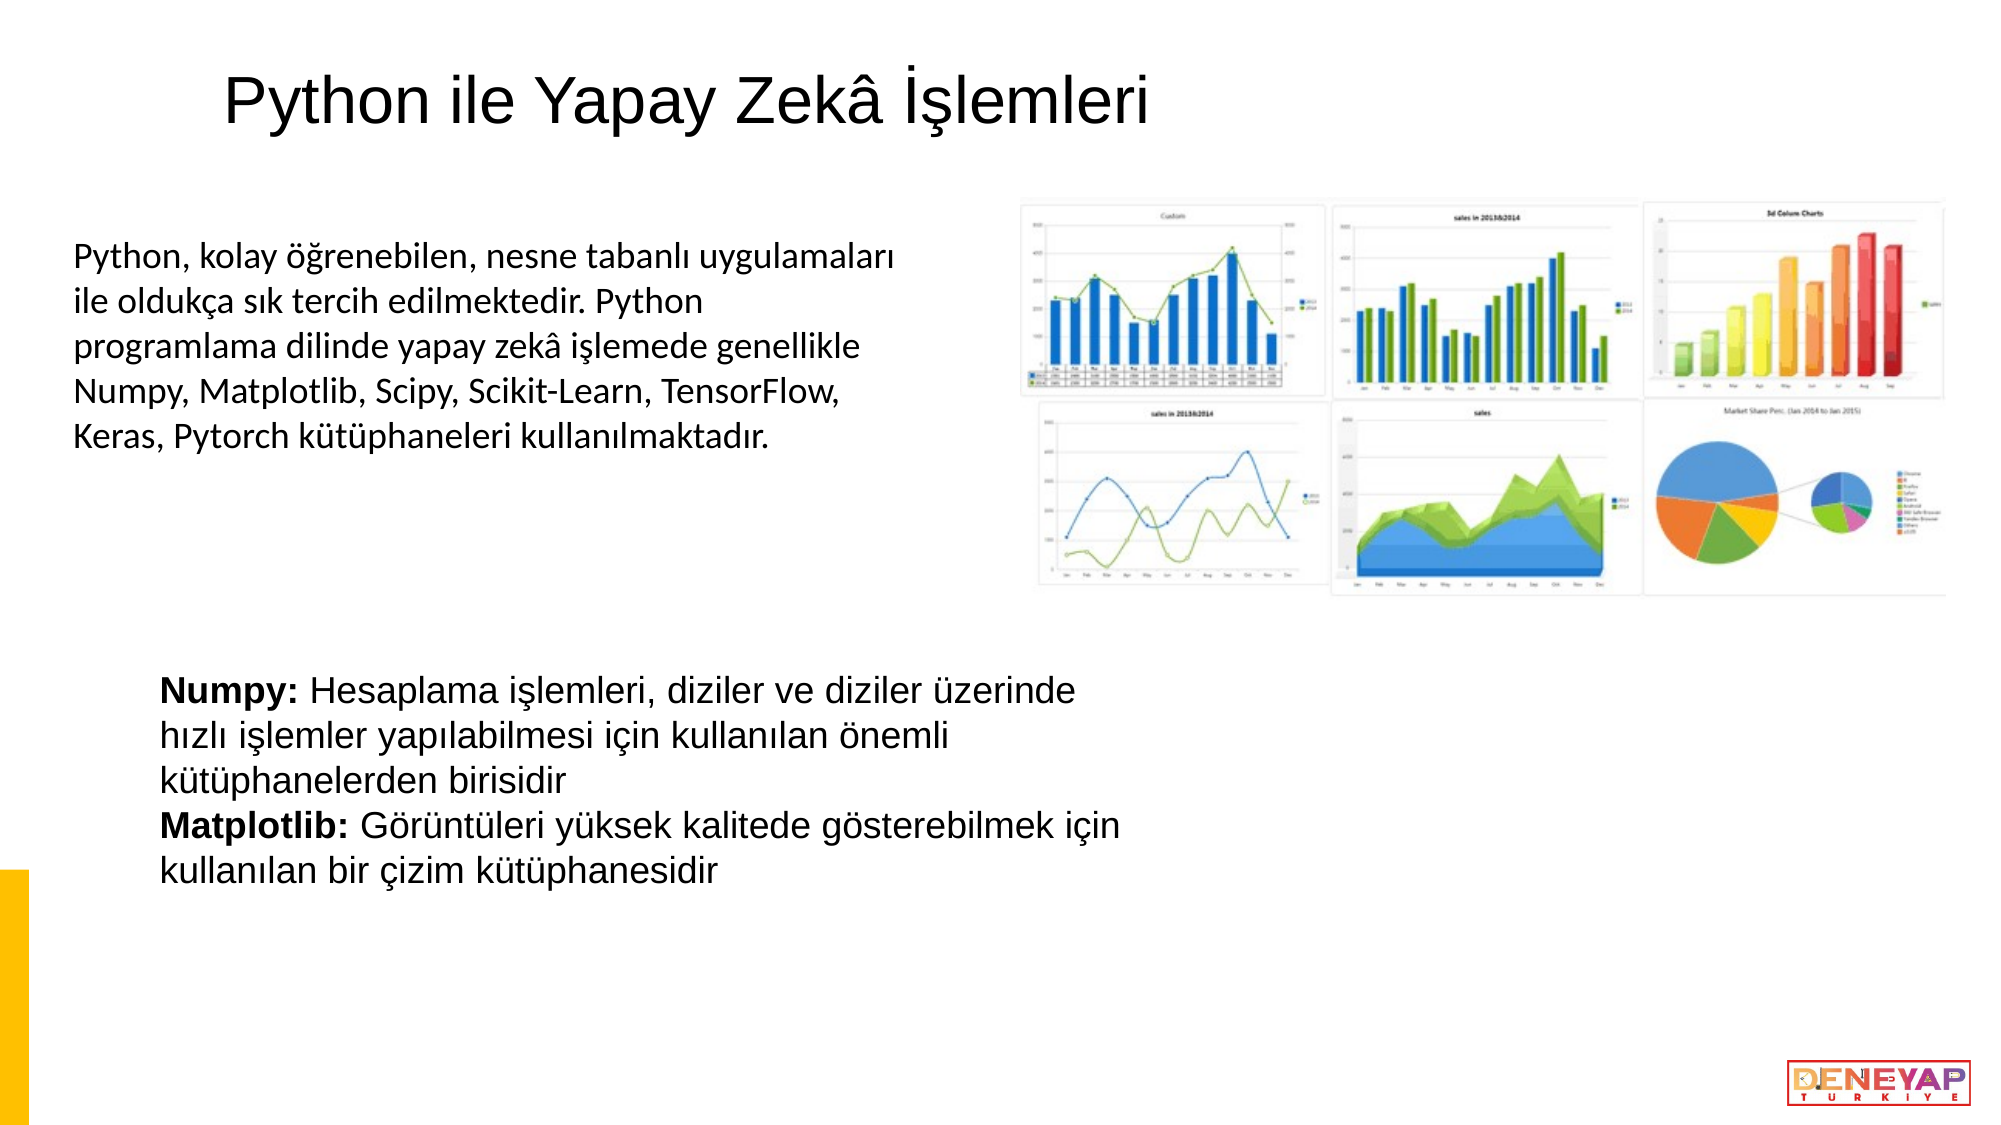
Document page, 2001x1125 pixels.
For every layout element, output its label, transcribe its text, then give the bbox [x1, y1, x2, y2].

picture [1787, 1059, 1971, 1106]
text_box Python, kolay öğrenebilen, nesne tabanlı uygulamaları ile oldukça sık tercih edilmektedir. Python programlama dilinde yapay zekâ işlemede genellikle Numpy, Matplotlib, Scipy, Scikit-Learn, TensorFlow, Keras, Pytorch kütüphaneleri kullanılmaktadır. [58, 223, 940, 464]
text_box [0, 869, 29, 1125]
text_box Numpy: Hesaplama işlemleri, diziler ve diziler üzerinde hızlı işlemler yapılabilmesi için kullanılan önemli kütüphanelerden birisidir Matplotlib: Görüntüleri yüksek kalitede gösterebilmek için kullanılan bir çizim kütüphanesidir [144, 658, 1145, 944]
text_box Python ile Yapay Zekâ İşlemleri [0, 49, 1375, 145]
picture [1020, 197, 1947, 602]
